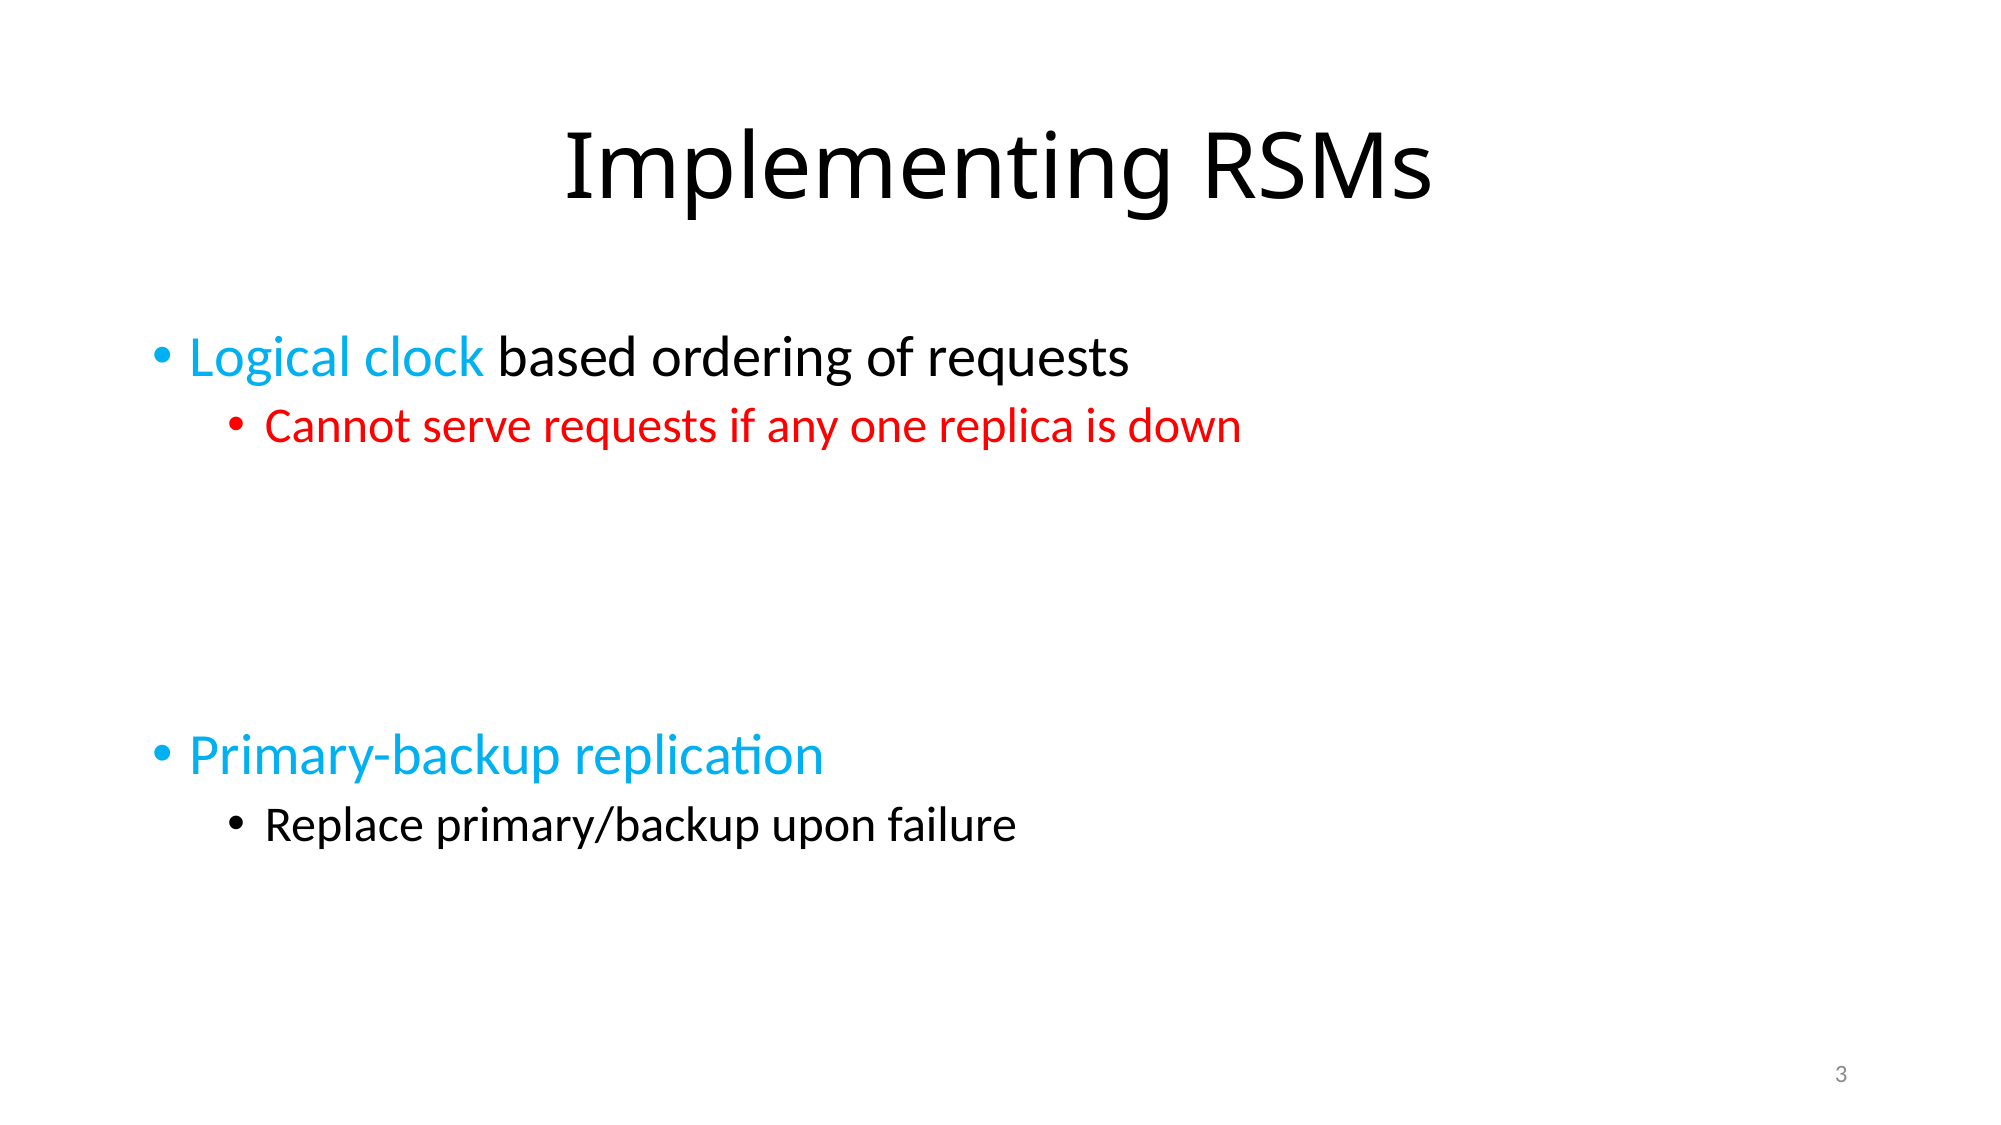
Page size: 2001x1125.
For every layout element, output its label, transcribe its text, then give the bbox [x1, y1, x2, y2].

title Implementing RSMs [137, 59, 1863, 278]
slide_number 3 [1412, 1042, 1863, 1103]
list Logical clock based ordering of requests Cannot serve requests if any one replica is down Primary-backup replication Replace primary/backup upon failure [137, 318, 1863, 1033]
